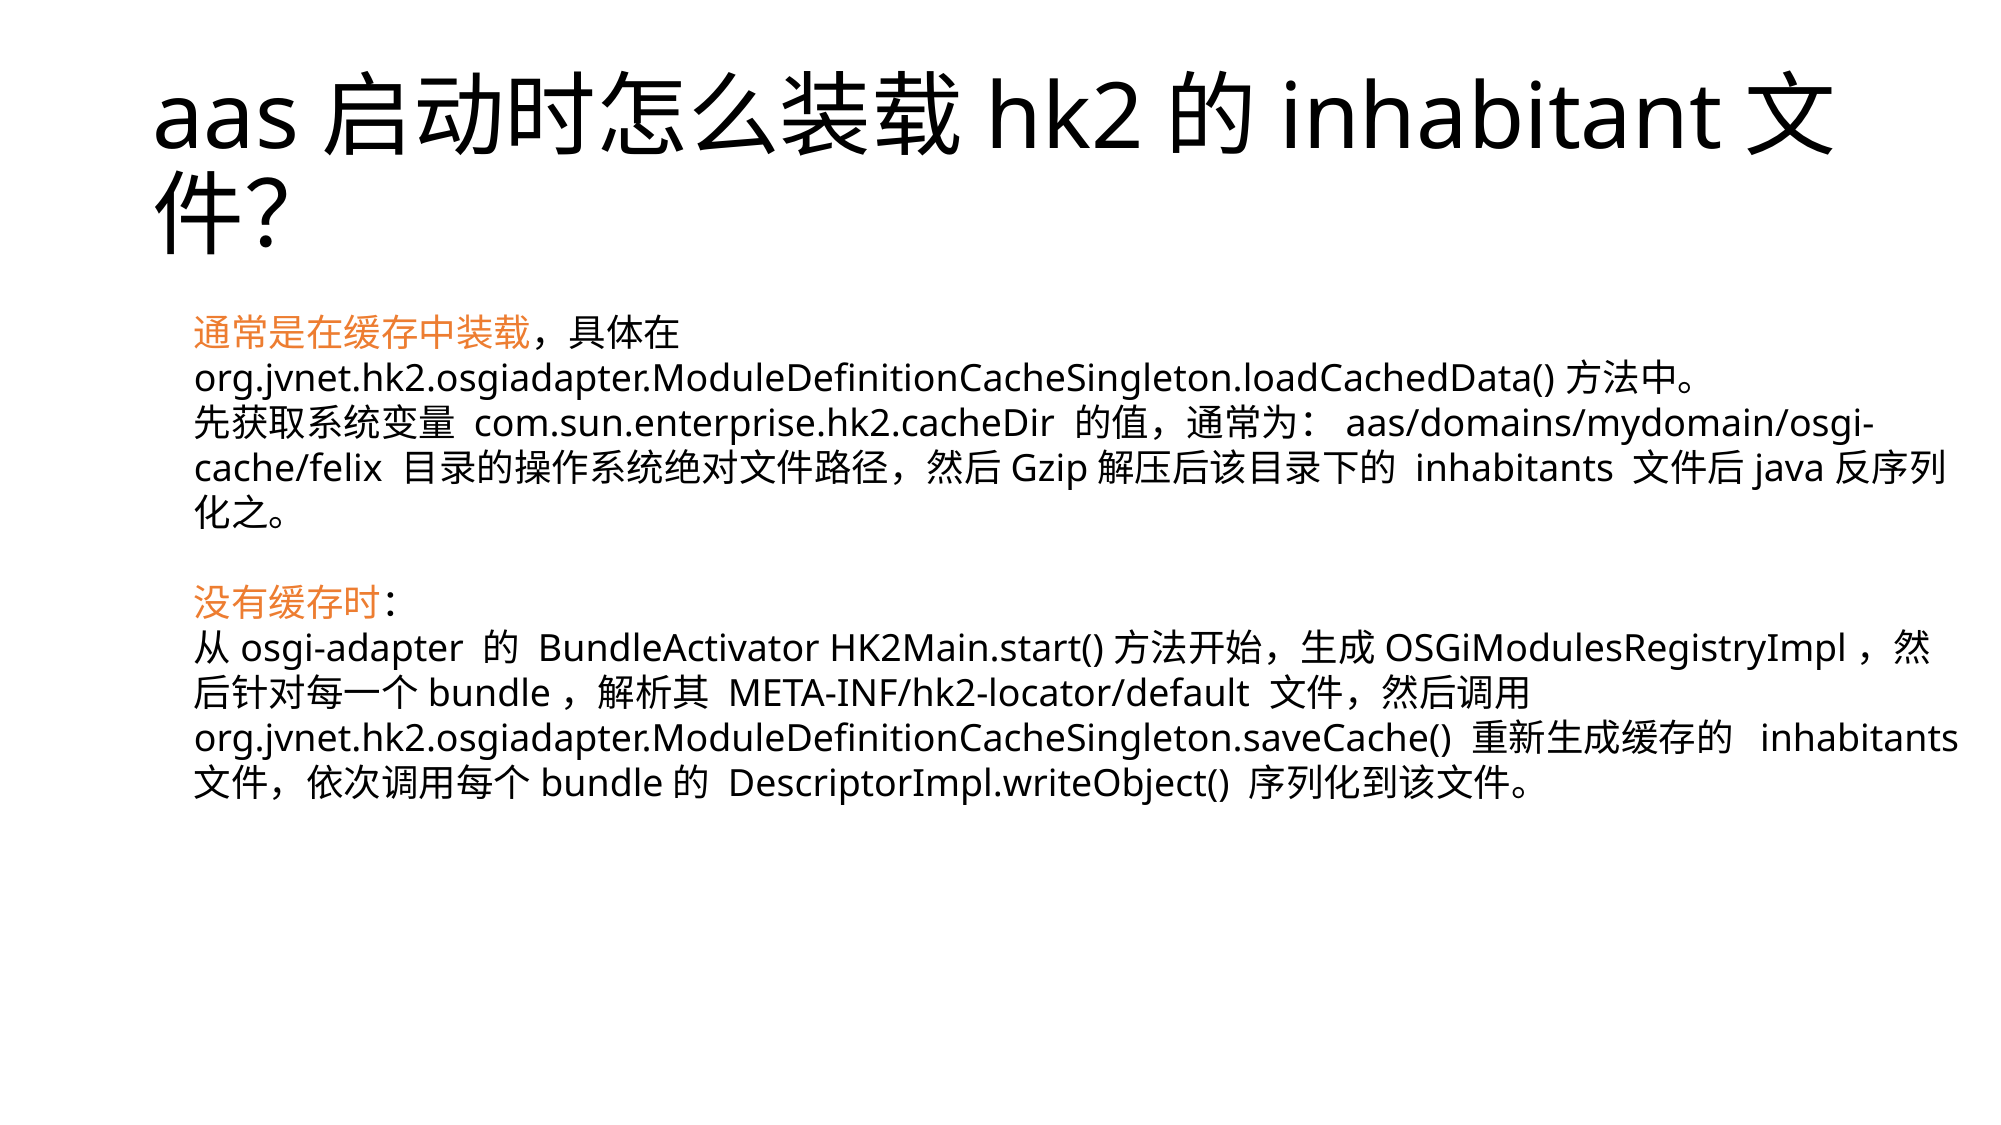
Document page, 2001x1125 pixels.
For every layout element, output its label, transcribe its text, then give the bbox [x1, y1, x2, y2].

text_box 通常是在缓存中装载，具体在org.jvnet.hk2.osgiadapter.ModuleDefinitionCacheSingleton.loadCachedData()方法中。 先获取系统变量 com.sun.enterprise.hk2.cacheDir 的值，通常为：aas/domains/mydomain/osgi-cache/felix 目录的操作系统绝对文件路径，然后Gzip解压后该目录下的 inhabitants 文件后java反序列化之。 没有缓存时： 从osgi-adapter 的 BundleActivator HK2Main.start()方法开始，生成OSGiModulesRegistryImpl，然后针对每一个bundle，解析其 META-INF/hk2-locator/default 文件，然后调用org.jvnet.hk2.osgiadapter.ModuleDefinitionCacheSingleton.saveCache() 重新生成缓存的 inhabitants 文件，依次调用每个bundle的 DescriptorImpl.writeObject() 序列化到该文件。 [179, 301, 1979, 857]
title aas启动时怎么装载hk2的inhabitant文件？ [137, 59, 1863, 278]
